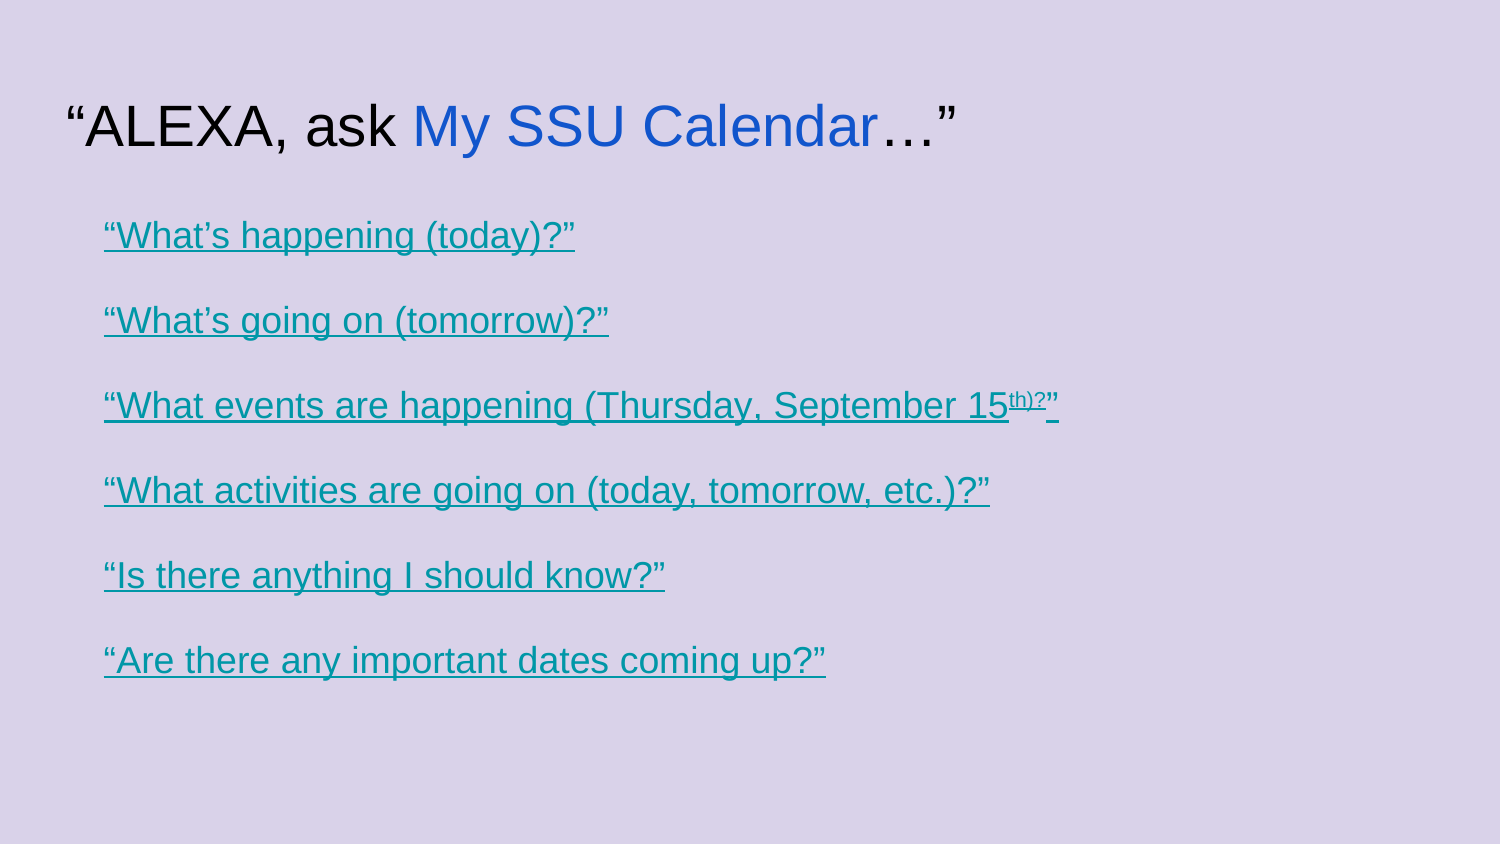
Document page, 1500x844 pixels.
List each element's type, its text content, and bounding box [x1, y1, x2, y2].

list “What’s happening (today)?” “What’s going on (tomorrow)?” “What events are happening (Thursday, September 15th)?” “What activities are going on (today, tomorrow, etc.)?” “Is there anything I should know?” “Are there any important dates coming up?” [51, 189, 1449, 750]
title “ALEXA, ask My SSU Calendar…” [51, 72, 1449, 167]
